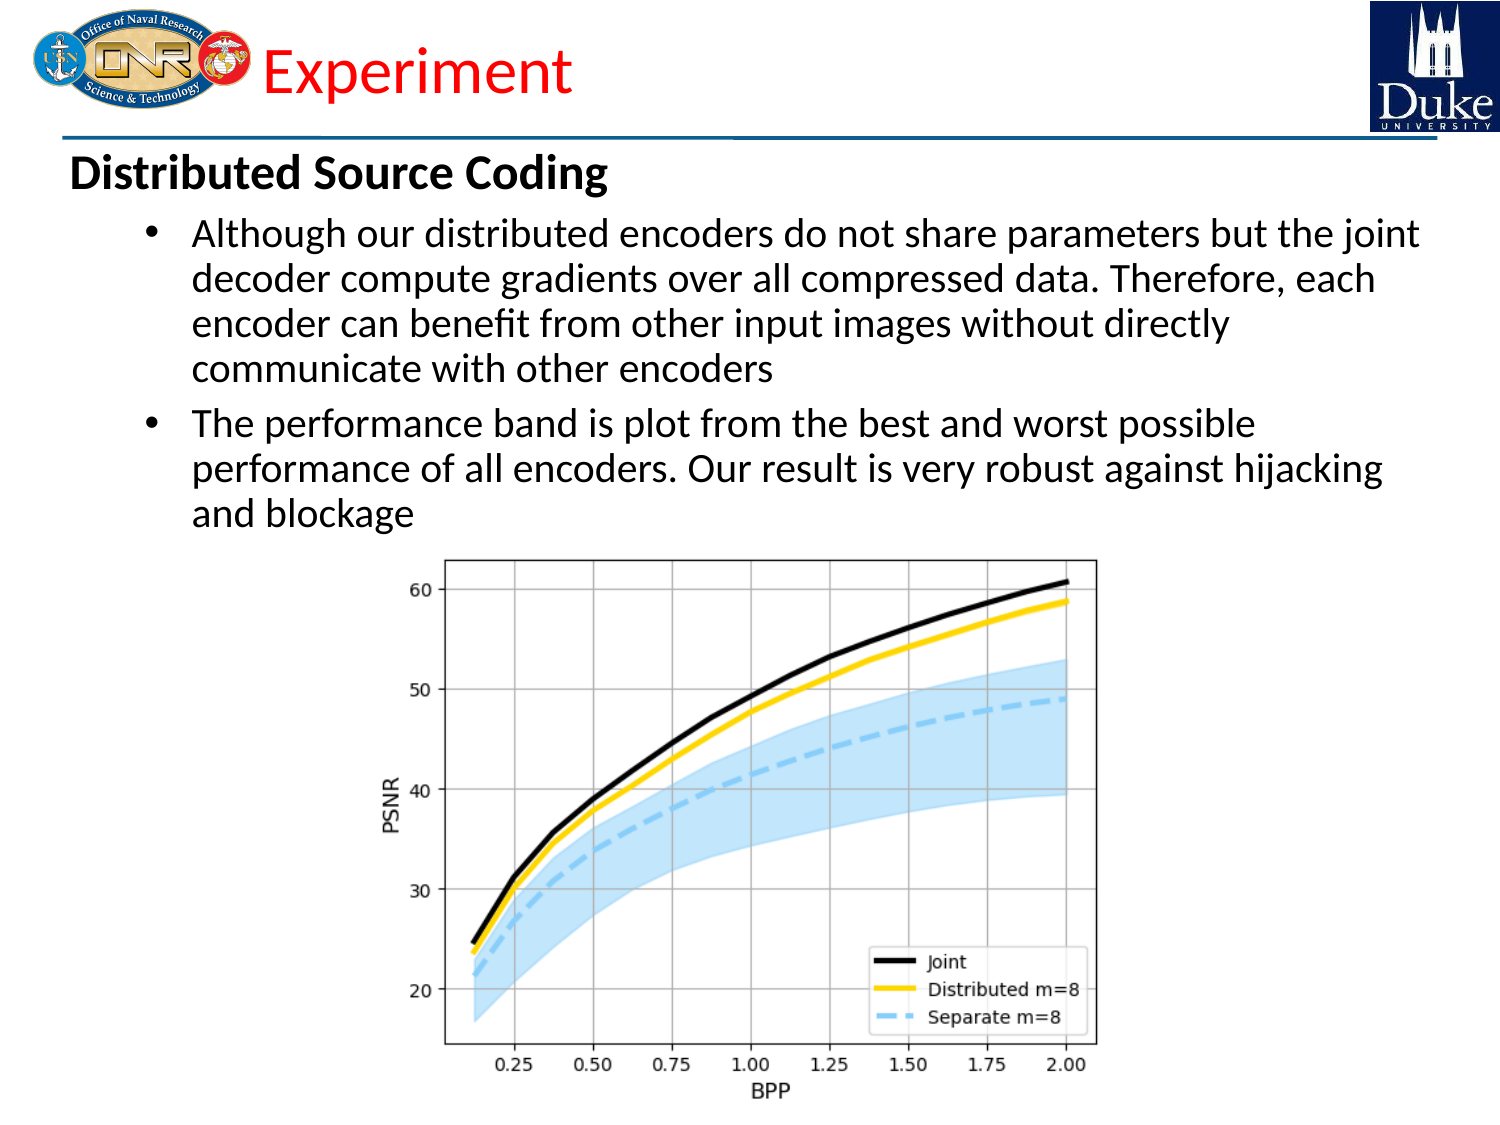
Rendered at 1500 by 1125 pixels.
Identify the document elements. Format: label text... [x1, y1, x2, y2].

picture [1370, 1, 1500, 132]
picture [379, 552, 1121, 1104]
list Distributed Source Coding Although our distributed encoders do not share parameters but the joint decoder compute gradients over all compressed data. Therefore, each encoder can benefit from other input images without directly communicate with other encoders The performance band is plot from the best and worst possible performance of all encoders. Our result is very robust against hijacking and blockage [54, 139, 1462, 1023]
picture [33, 9, 251, 109]
text_box Experiment [247, 21, 1454, 123]
